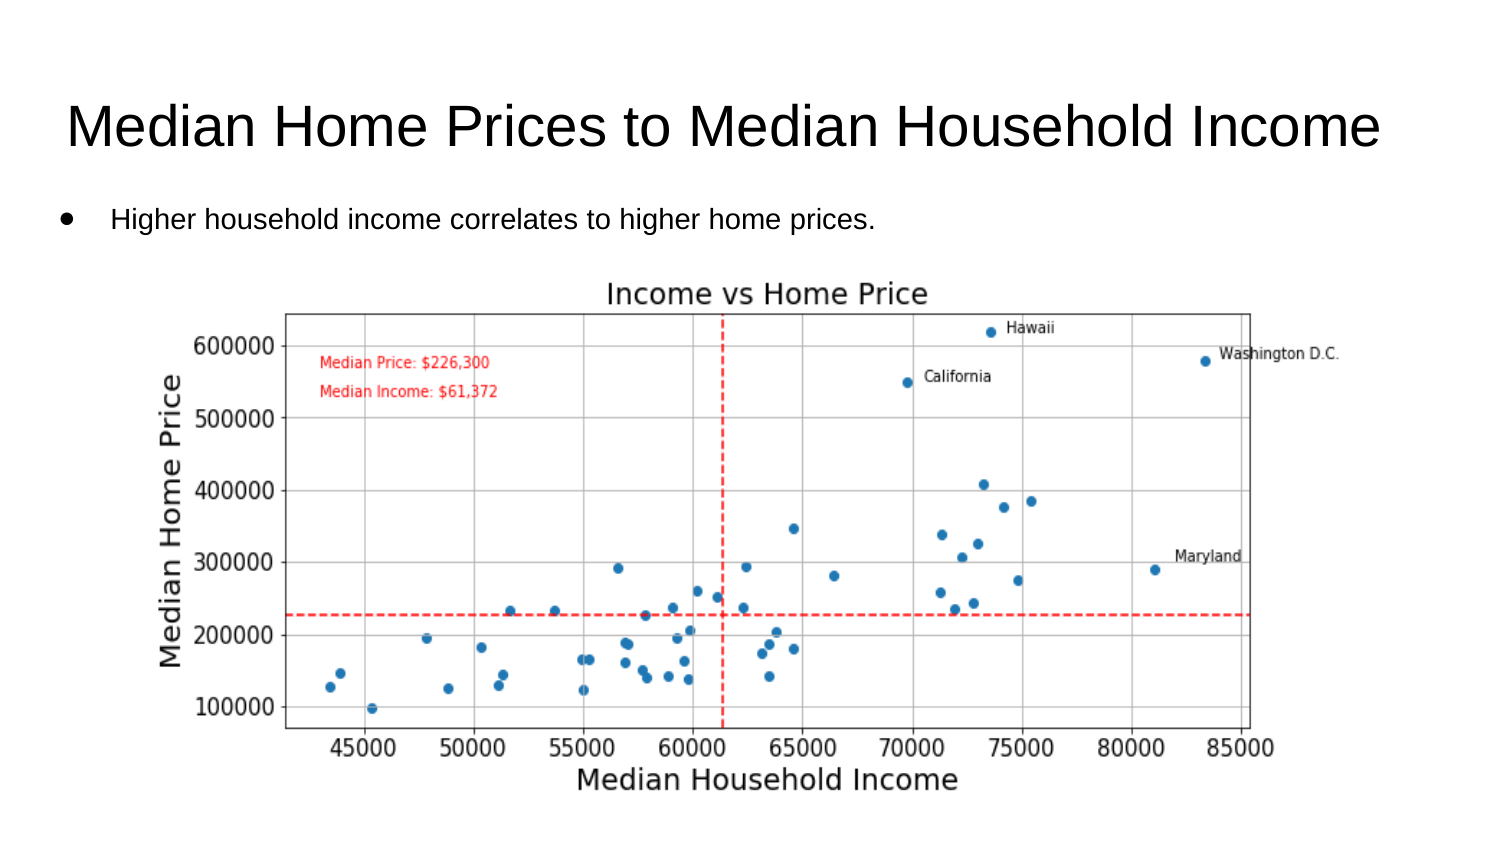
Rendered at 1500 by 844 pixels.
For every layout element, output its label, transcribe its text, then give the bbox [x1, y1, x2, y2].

picture [149, 271, 1349, 807]
text_box Higher household income correlates to higher home prices. [20, 179, 1480, 259]
title Median Home Prices to Median Household Income [51, 72, 1449, 167]
